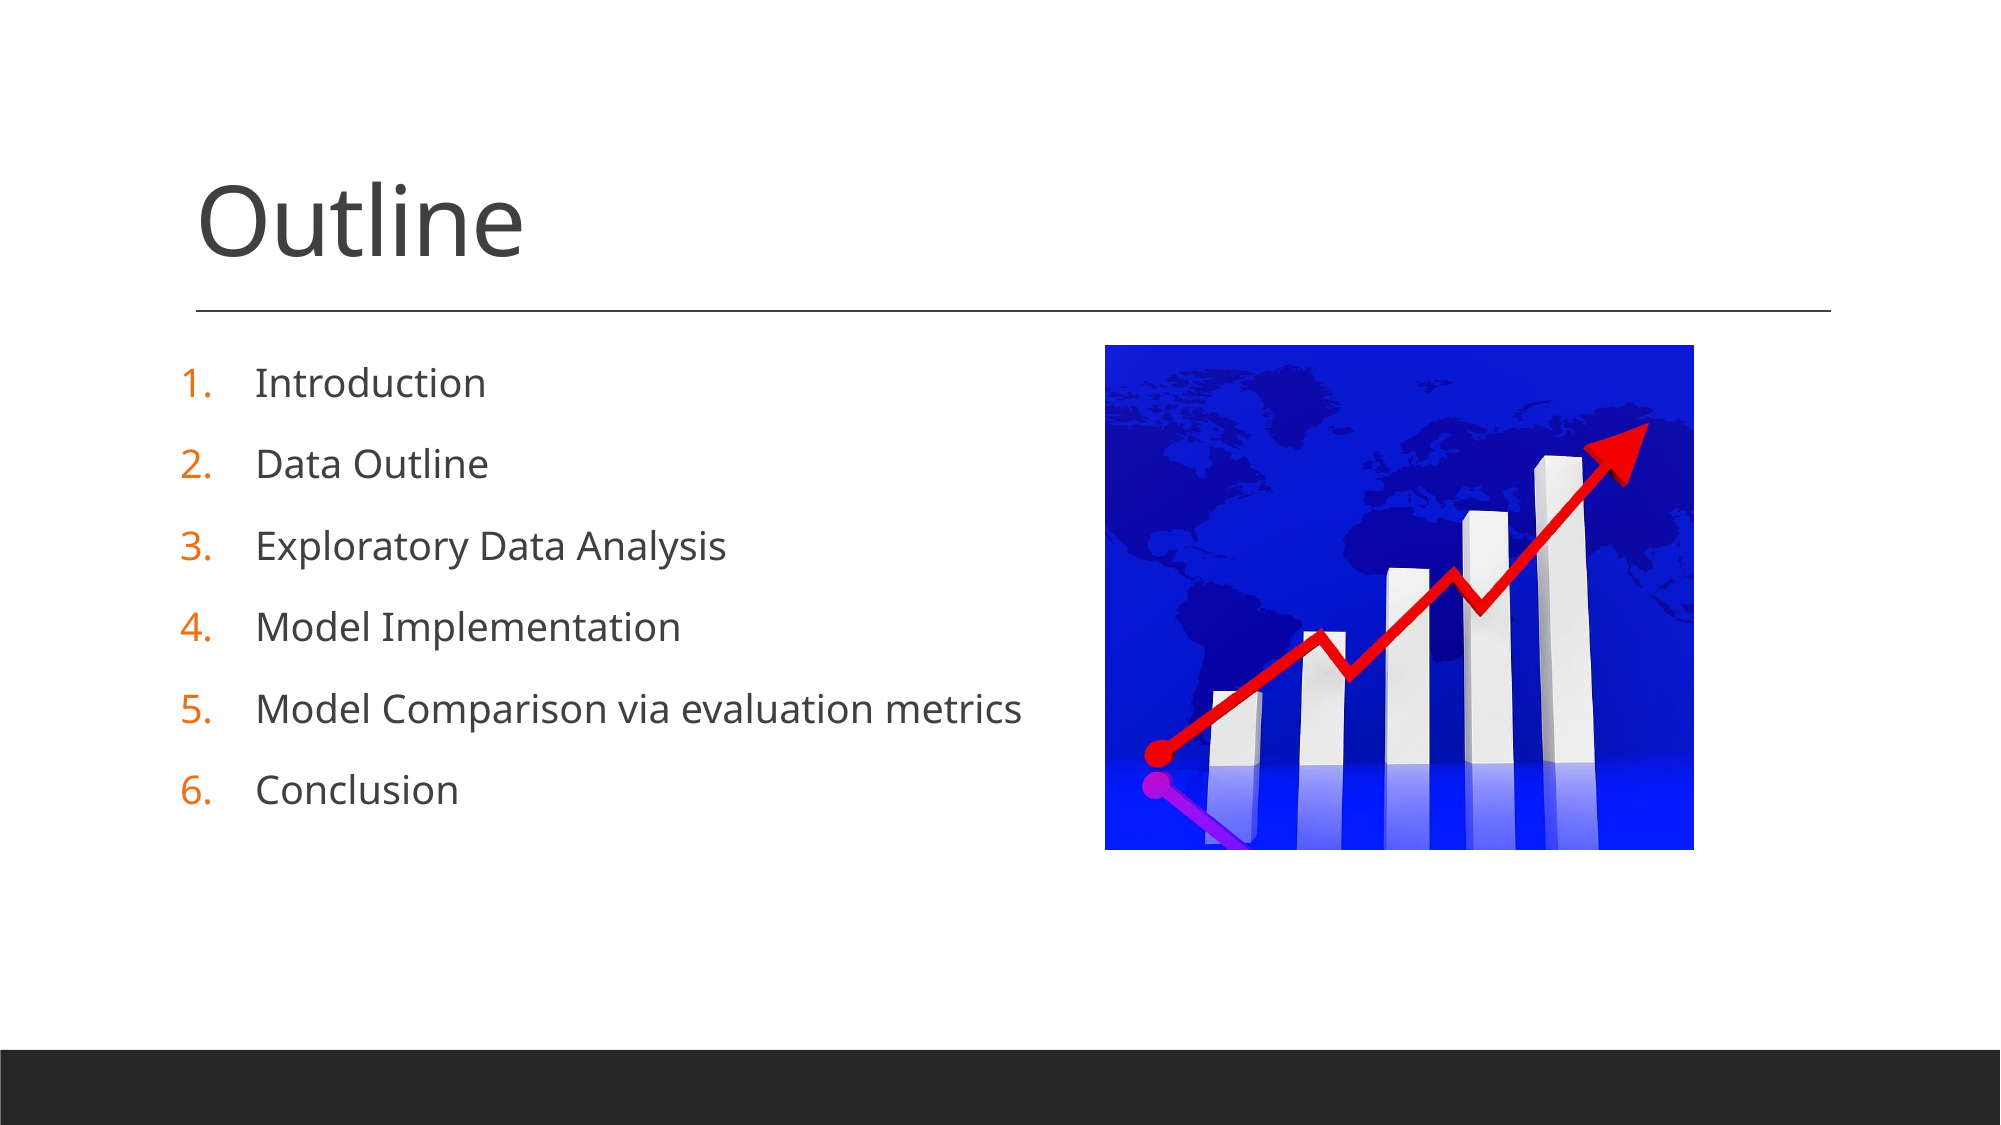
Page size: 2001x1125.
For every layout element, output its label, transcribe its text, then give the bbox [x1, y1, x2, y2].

title Outline [180, 47, 1830, 285]
list Introduction Data Outline Exploratory Data Analysis Model Implementation Model Comparison via evaluation metrics Conclusion [180, 345, 1830, 963]
picture [1104, 345, 1694, 851]
